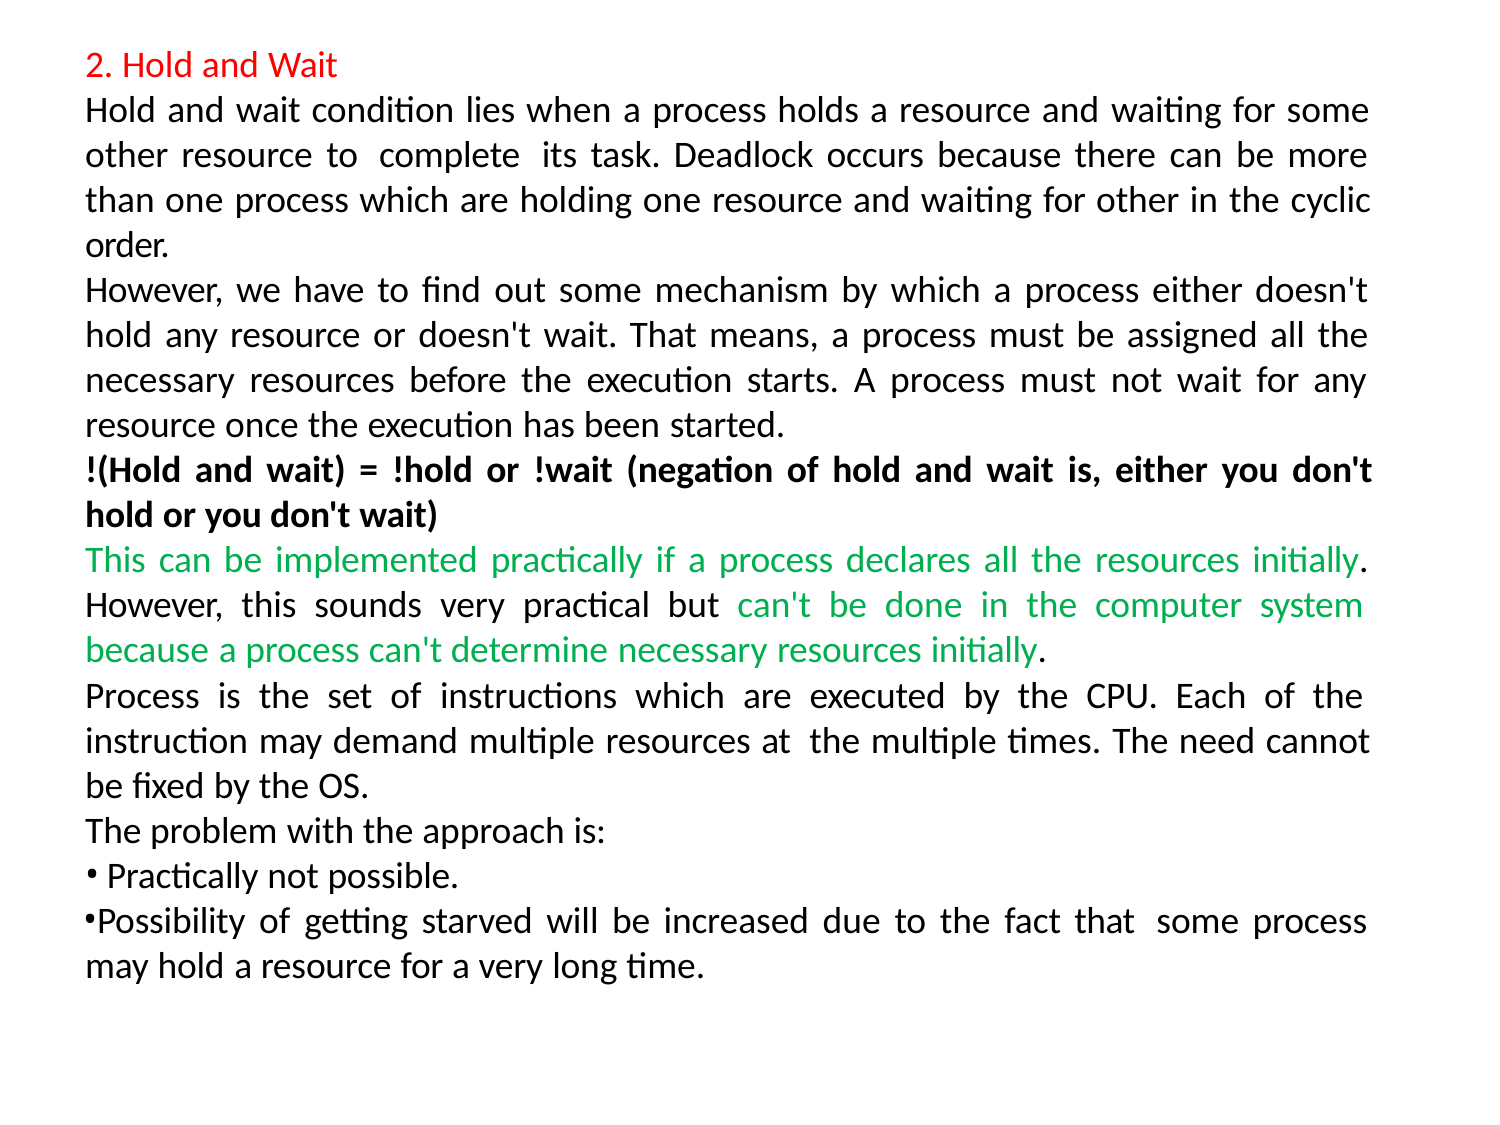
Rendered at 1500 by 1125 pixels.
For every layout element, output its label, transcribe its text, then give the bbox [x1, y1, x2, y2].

text_box 2. Hold and Wait Hold and wait condition lies when a process holds a resource and waiting for some other resource to complete its task. Deadlock occurs because there can be more than one process which are holding one resource and waiting for other in the cyclic order. However, we have to find out some mechanism by which a process either doesn't hold any resource or doesn't wait. That means, a process must be assigned all the necessary resources before the execution starts. A process must not wait for any resource once the execution has been started. !(Hold and wait) = !hold or !wait (negation of hold and wait is, either you don't hold or you don't wait) This can be implemented practically if a process declares all the resources initially. However, this sounds very practical but can't be done in the computer system because a process can't determine necessary resources initially. Process is the set of instructions which are executed by the CPU. Each of the instruction may demand multiple resources at the multiple times. The need cannot be fixed by the OS. The problem with the approach is: Practically not possible. Possibility of getting starved will be increased due to the fact that some process may hold a resource for a very long time. [83, 38, 1382, 986]
